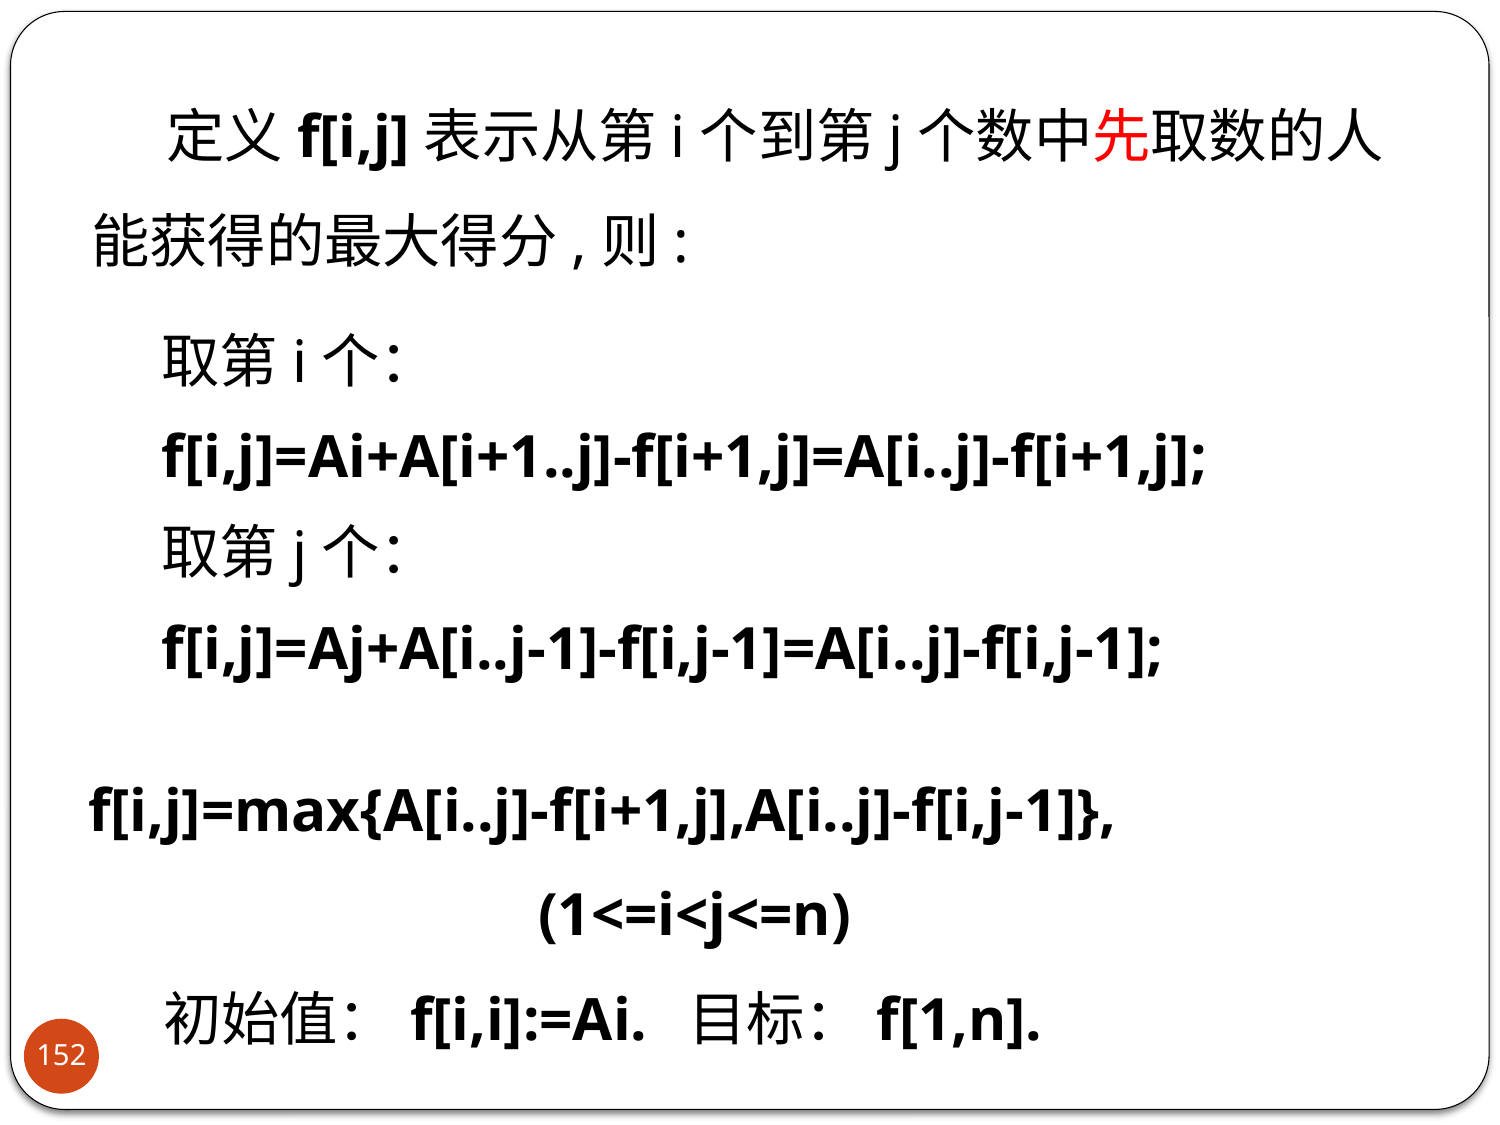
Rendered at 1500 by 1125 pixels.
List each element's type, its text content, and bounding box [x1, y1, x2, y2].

text_box 定义f[i,j]表示从第i个到第j个数中先取数的人能获得的最大得分,则: [76, 57, 1412, 282]
text_box f[i,j]=max{A[i..j]-f[i+1,j],A[i..j]-f[i,j-1]}, (1<=i<j<=n) 初始值：f[i,i]:=Ai. 目标：f[1,n]. [73, 730, 1412, 1060]
slide_number 152 [23, 1018, 99, 1094]
text_box 取第i个： f[i,j]=Ai+A[i+1..j]-f[i+1,j]=A[i..j]-f[i+1,j]; 取第j个： f[i,j]=Aj+A[i..j-1]-f[i,j-1]=A[i..j]-f[i,j-1]; [72, 302, 1412, 689]
